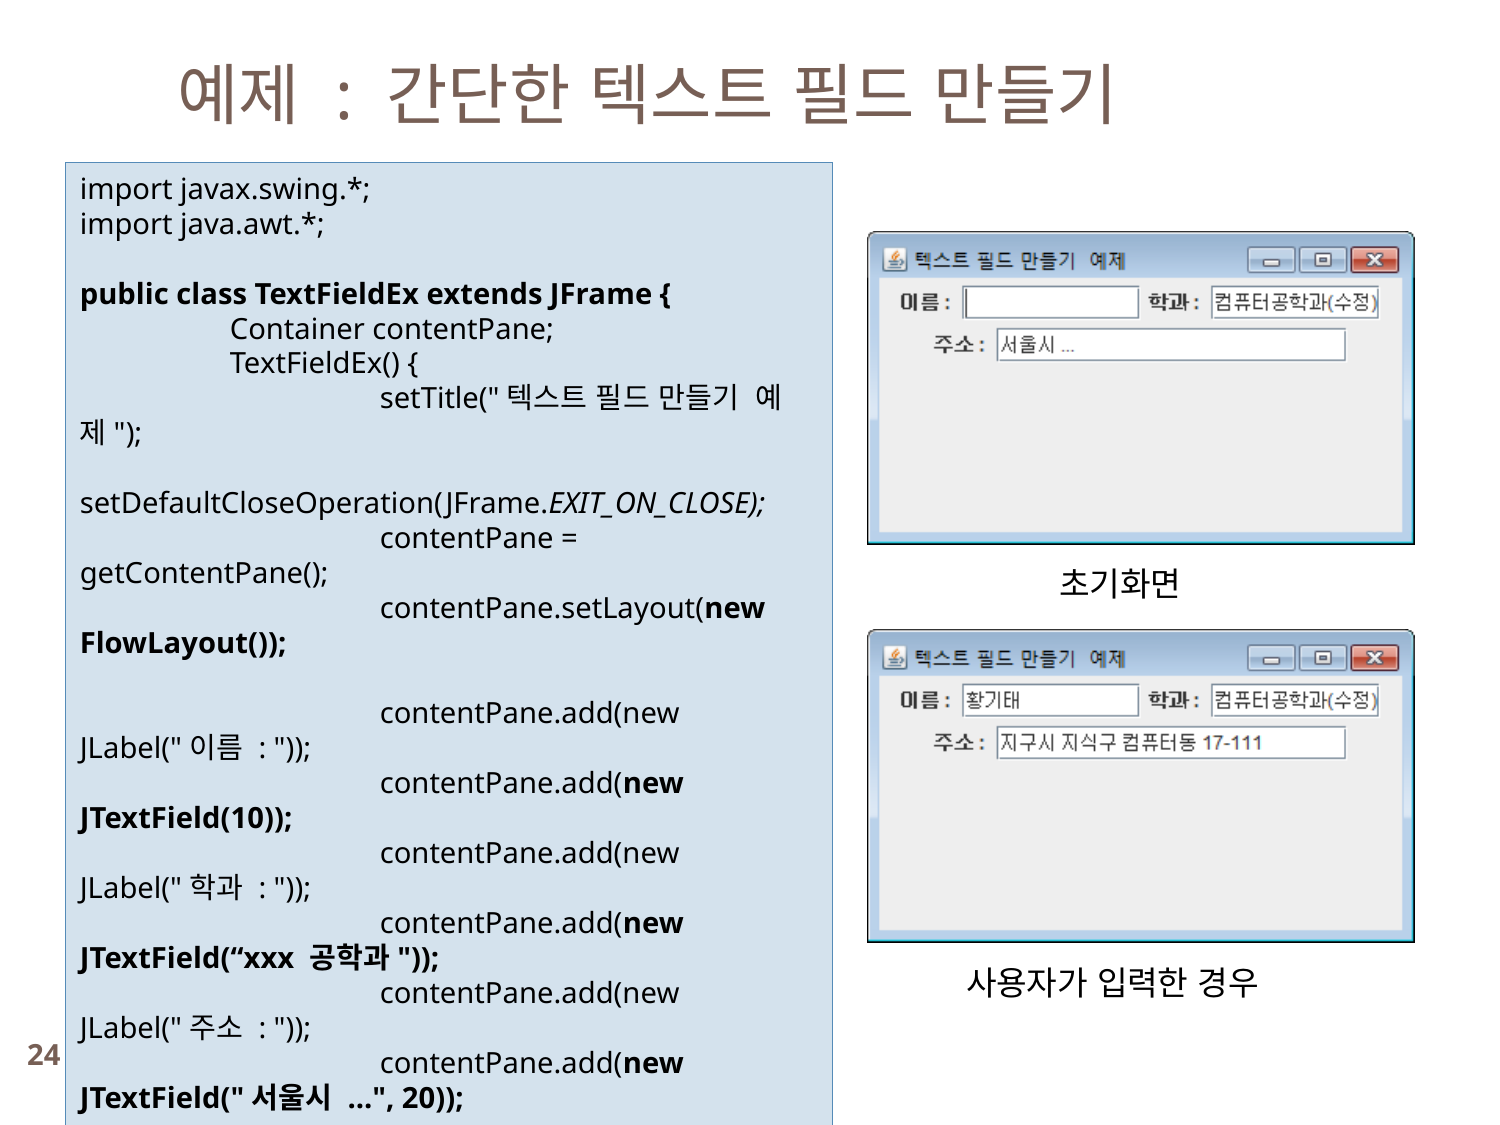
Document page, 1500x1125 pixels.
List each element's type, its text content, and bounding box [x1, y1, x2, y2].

text_box 초기화면 [1044, 556, 1197, 611]
picture [867, 629, 1415, 943]
slide_number 24 [0, 1025, 65, 1088]
text_box import javax.swing.*; import java.awt.*; public class TextFieldEx extends JFrame { Container contentPane; TextFieldEx() { setTitle("텍스트 필드 만들기 예제"); setDefaultCloseOperation(JFrame.EXIT_ON_CLOSE); contentPane = getContentPane(); contentPane.setLayout(new FlowLayout()); contentPane.add(new JLabel("이름 : ")); contentPane.add(new JTextField(10)); contentPane.add(new JLabel("학과 : ")); contentPane.add(new JTextField(“xxx 공학과")); contentPane.add(new JLabel("주소 : ")); contentPane.add(new JTextField("서울시 ...", 20)); setSize(350,200); setVisible(true); } public static void main(String [] args) { new TextFieldEx(); } } [65, 162, 833, 1125]
picture [867, 231, 1415, 545]
text_box 사용자가 입력한 경우 [951, 954, 1274, 1010]
title 예제 : 간단한 텍스트 필드 만들기 [162, 37, 1500, 149]
